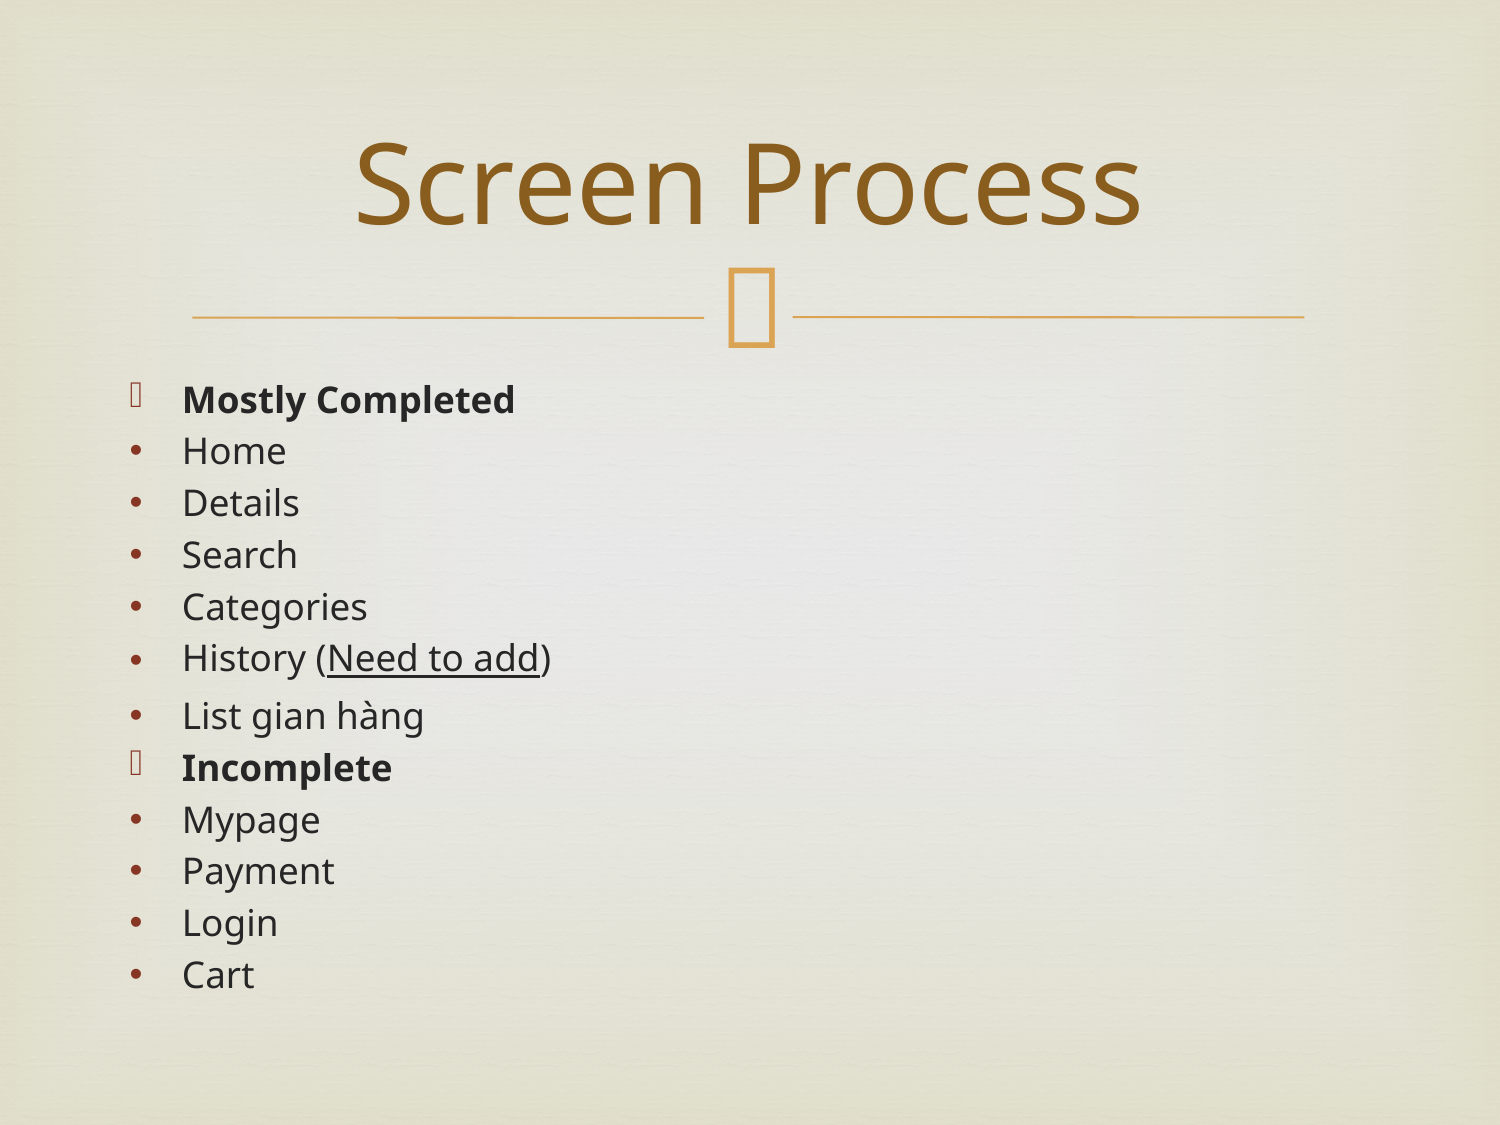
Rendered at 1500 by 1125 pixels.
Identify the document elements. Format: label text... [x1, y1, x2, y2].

list Mostly Completed Home Details Search Categories History (Need to add) List gian hàng Incomplete Mypage Payment Login Cart [114, 368, 1386, 1005]
title Screen Process [112, 93, 1386, 267]
